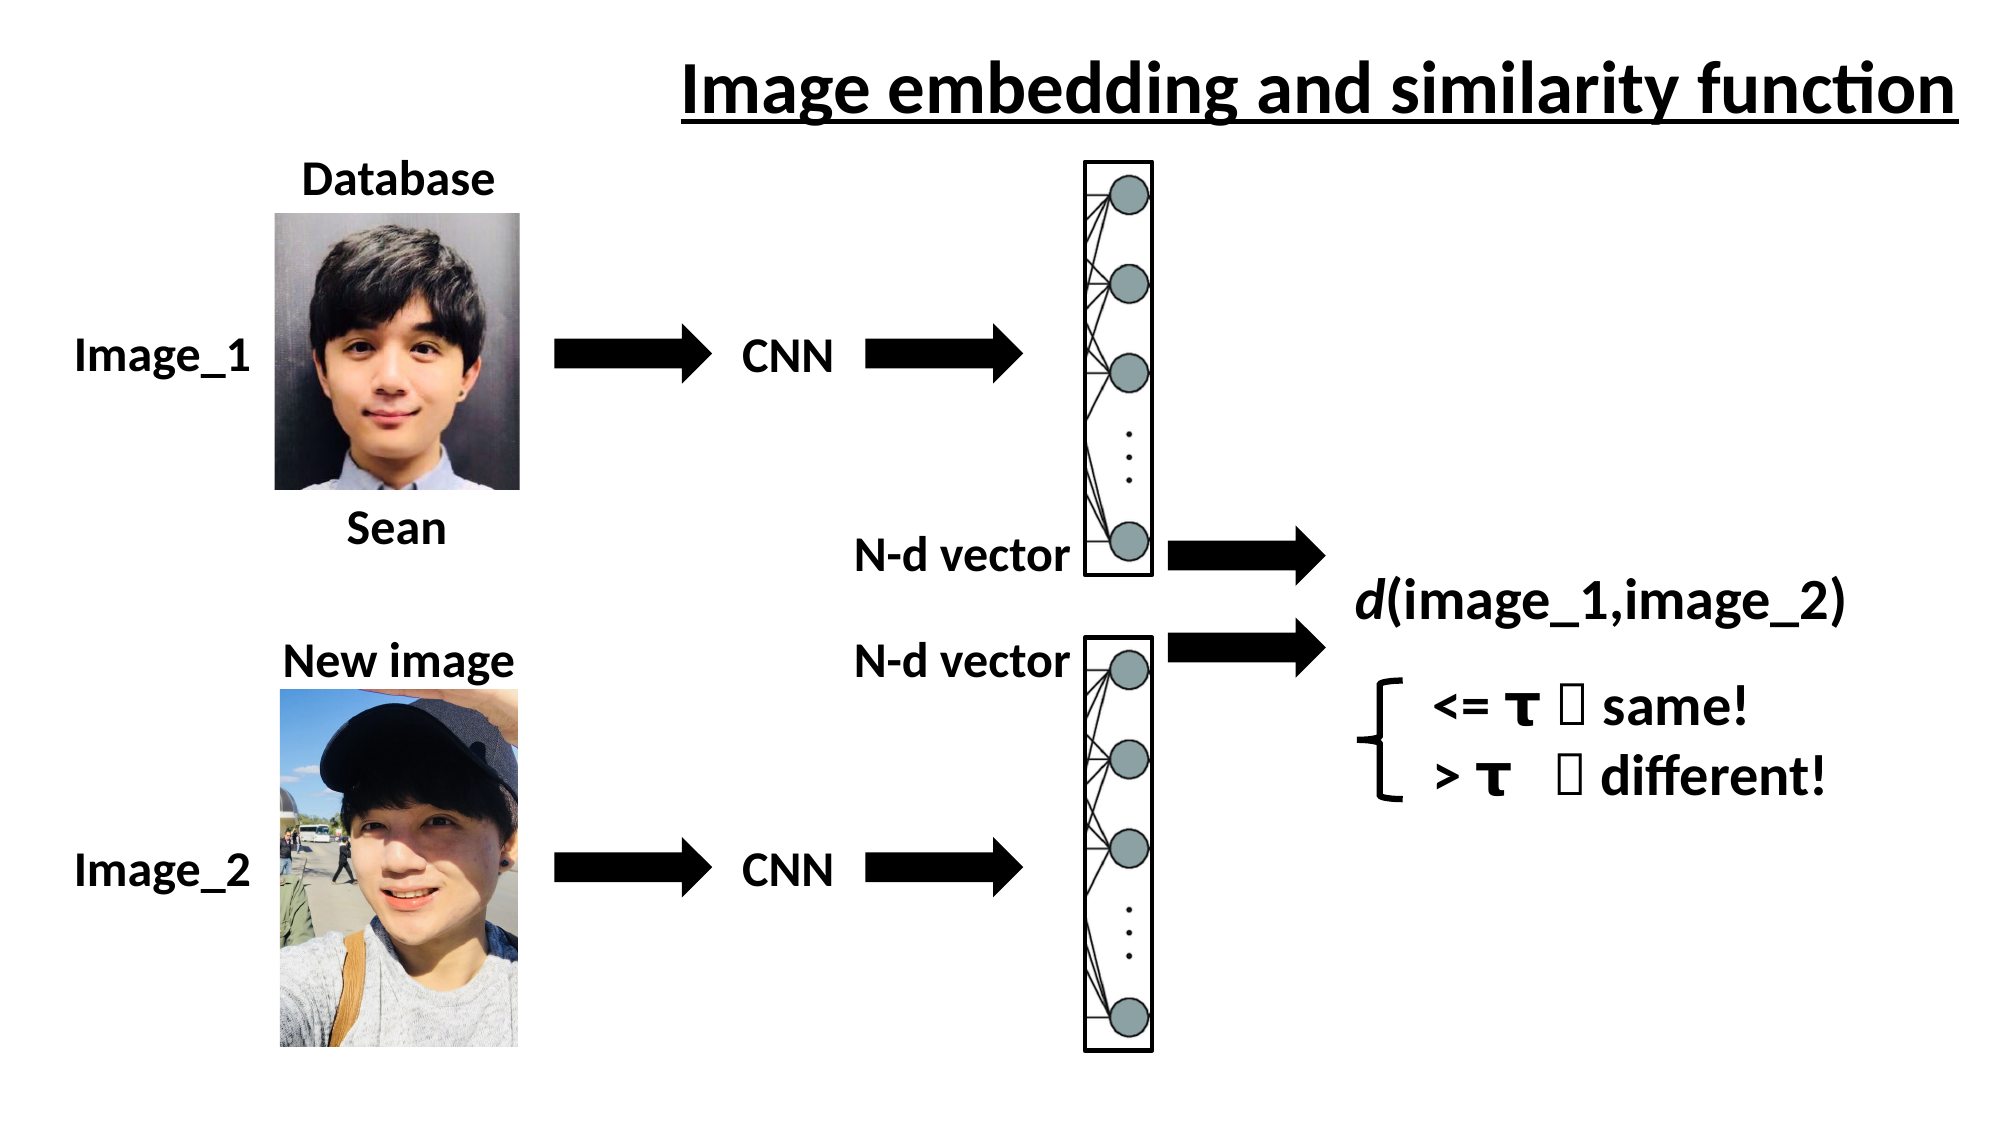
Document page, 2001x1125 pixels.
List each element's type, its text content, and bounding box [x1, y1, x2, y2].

text_box N-d vector [839, 513, 1087, 589]
text_box <= 𝞃  same! > 𝞃  different! [1418, 659, 1844, 815]
text_box Image embedding and similarity function [665, 31, 1974, 137]
picture [1087, 639, 1150, 1049]
text_box N-d vector [839, 619, 1087, 695]
text_box CNN [727, 829, 850, 904]
picture [279, 687, 518, 1047]
text_box [1167, 525, 1326, 586]
text_box [554, 323, 713, 384]
text_box [1356, 678, 1403, 801]
text_box CNN [727, 315, 850, 391]
picture [274, 213, 520, 490]
text_box Sean [331, 490, 463, 562]
picture [1087, 164, 1150, 573]
text_box Image_2 [58, 829, 267, 904]
text_box New image [267, 619, 531, 695]
text_box [865, 323, 1024, 384]
text_box Image_1 [58, 313, 267, 389]
text_box [865, 836, 1024, 898]
text_box Database [286, 137, 511, 213]
text_box [554, 836, 713, 898]
text_box [1167, 617, 1326, 678]
text_box d(image_1,image_2) [1340, 554, 1863, 639]
